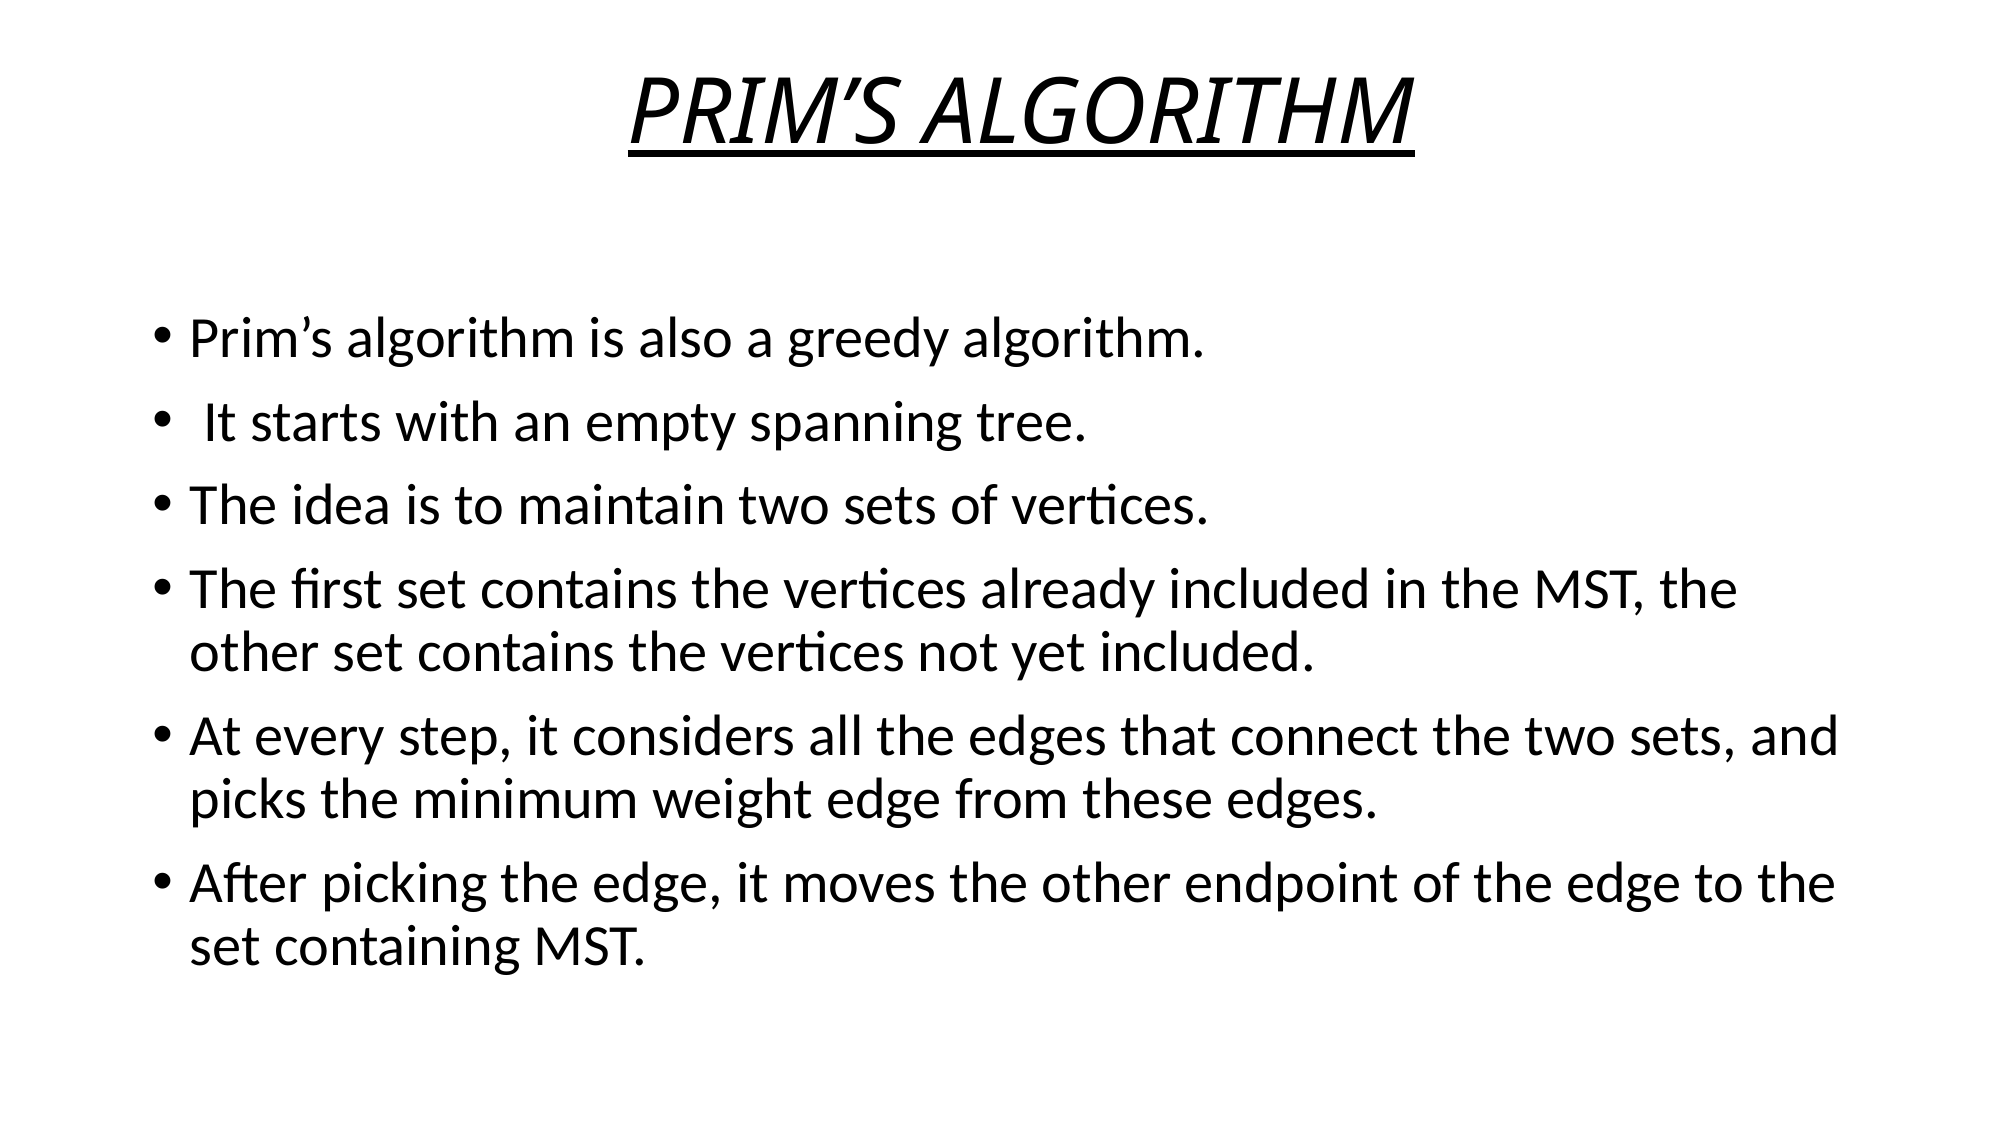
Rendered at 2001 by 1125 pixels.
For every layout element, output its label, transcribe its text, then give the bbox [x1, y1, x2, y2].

list Prim’s algorithm is also a greedy algorithm. It starts with an empty spanning tree. The idea is to maintain two sets of vertices. The first set contains the vertices already included in the MST, the other set contains the vertices not yet included. At every step, it considers all the edges that connect the two sets, and picks the minimum weight edge from these edges. After picking the edge, it moves the other endpoint of the edge to the set containing MST. [137, 299, 1863, 1014]
title PRIM’S ALGORITHM [137, 59, 1863, 278]
